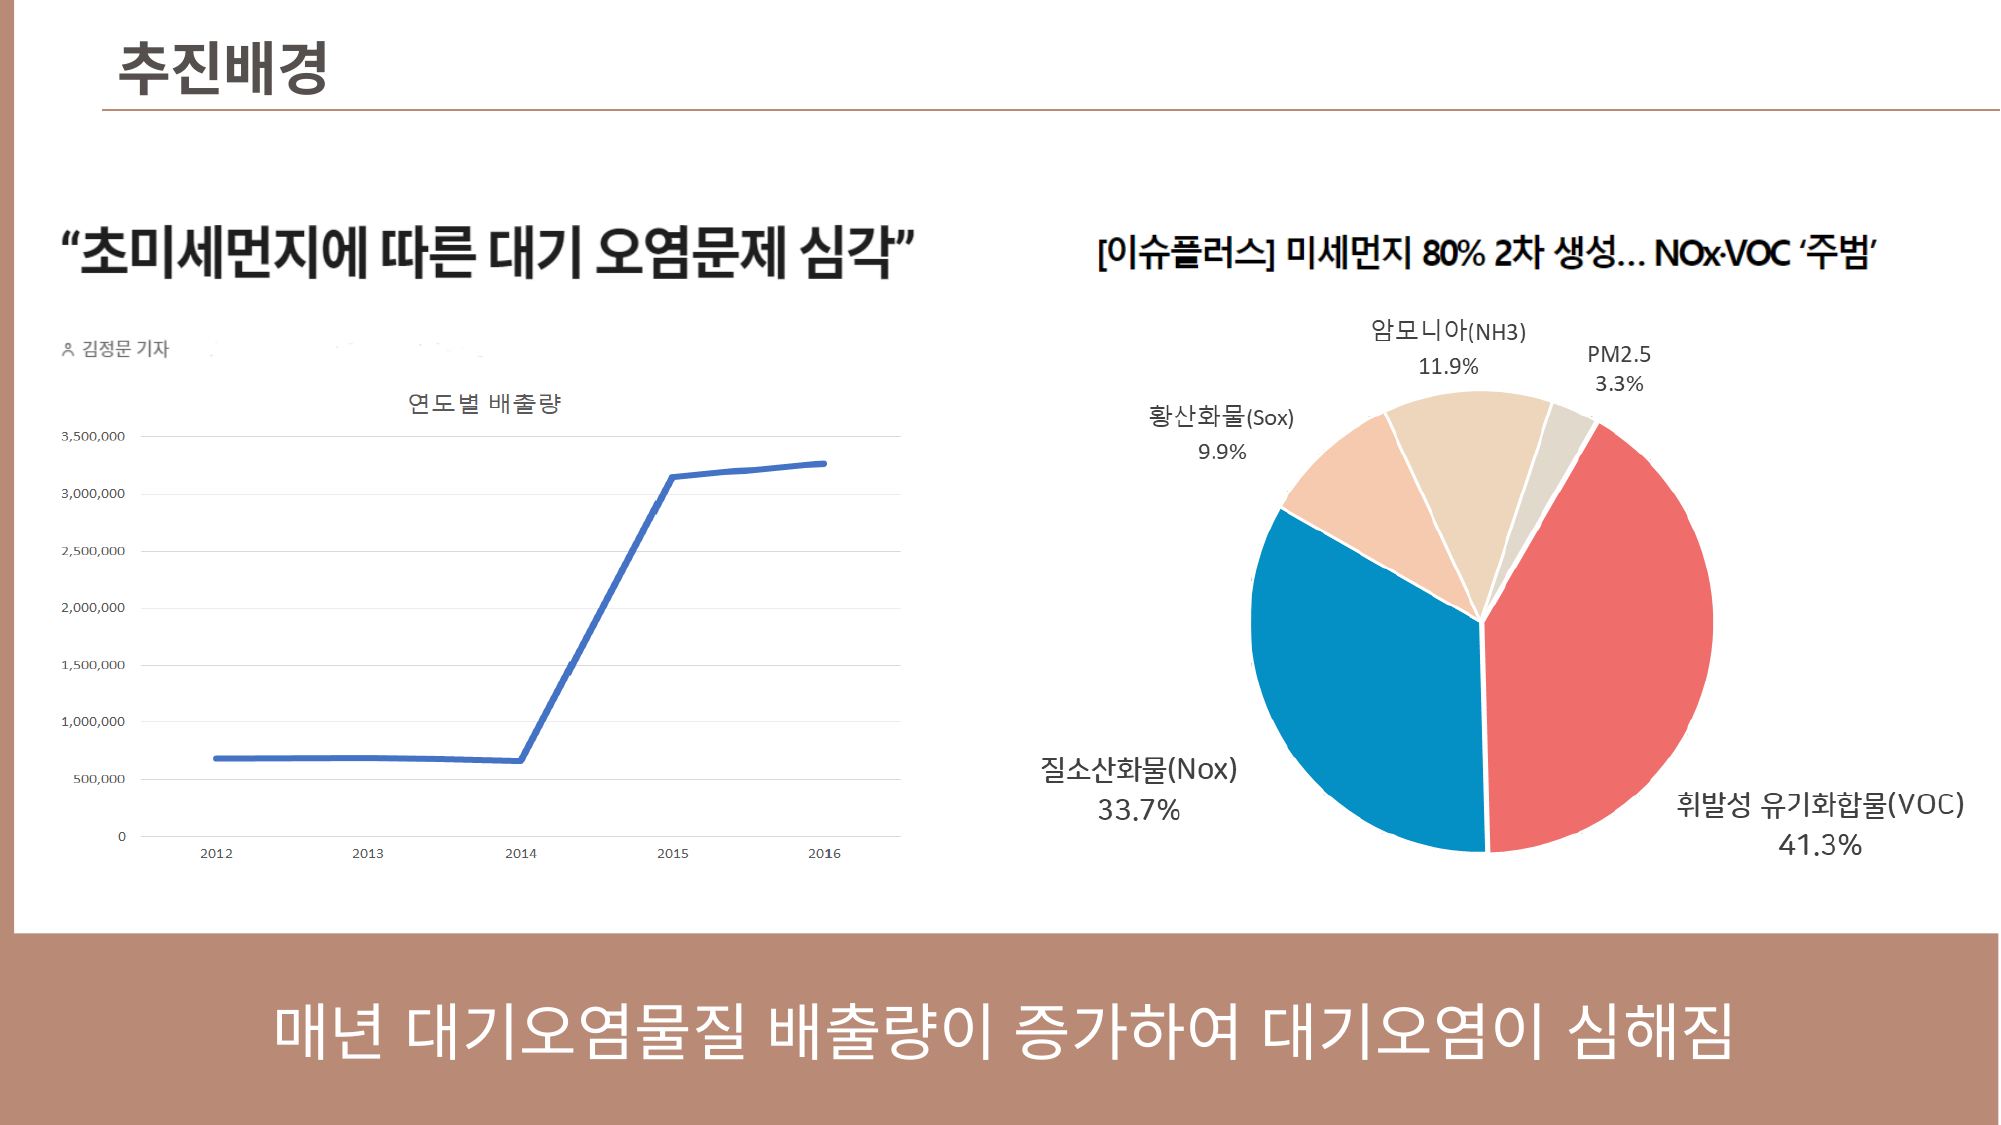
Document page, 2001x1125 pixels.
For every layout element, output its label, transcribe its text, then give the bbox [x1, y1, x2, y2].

picture [51, 374, 916, 869]
picture [45, 210, 931, 364]
text_box 매년 대기오염물질 배출량이 증가하여 대기오염이 심해짐 [12, 933, 1999, 1125]
picture [997, 303, 1978, 909]
picture [1091, 229, 1884, 279]
text_box 추진배경 [102, 24, 368, 109]
text_box [0, 0, 15, 1125]
